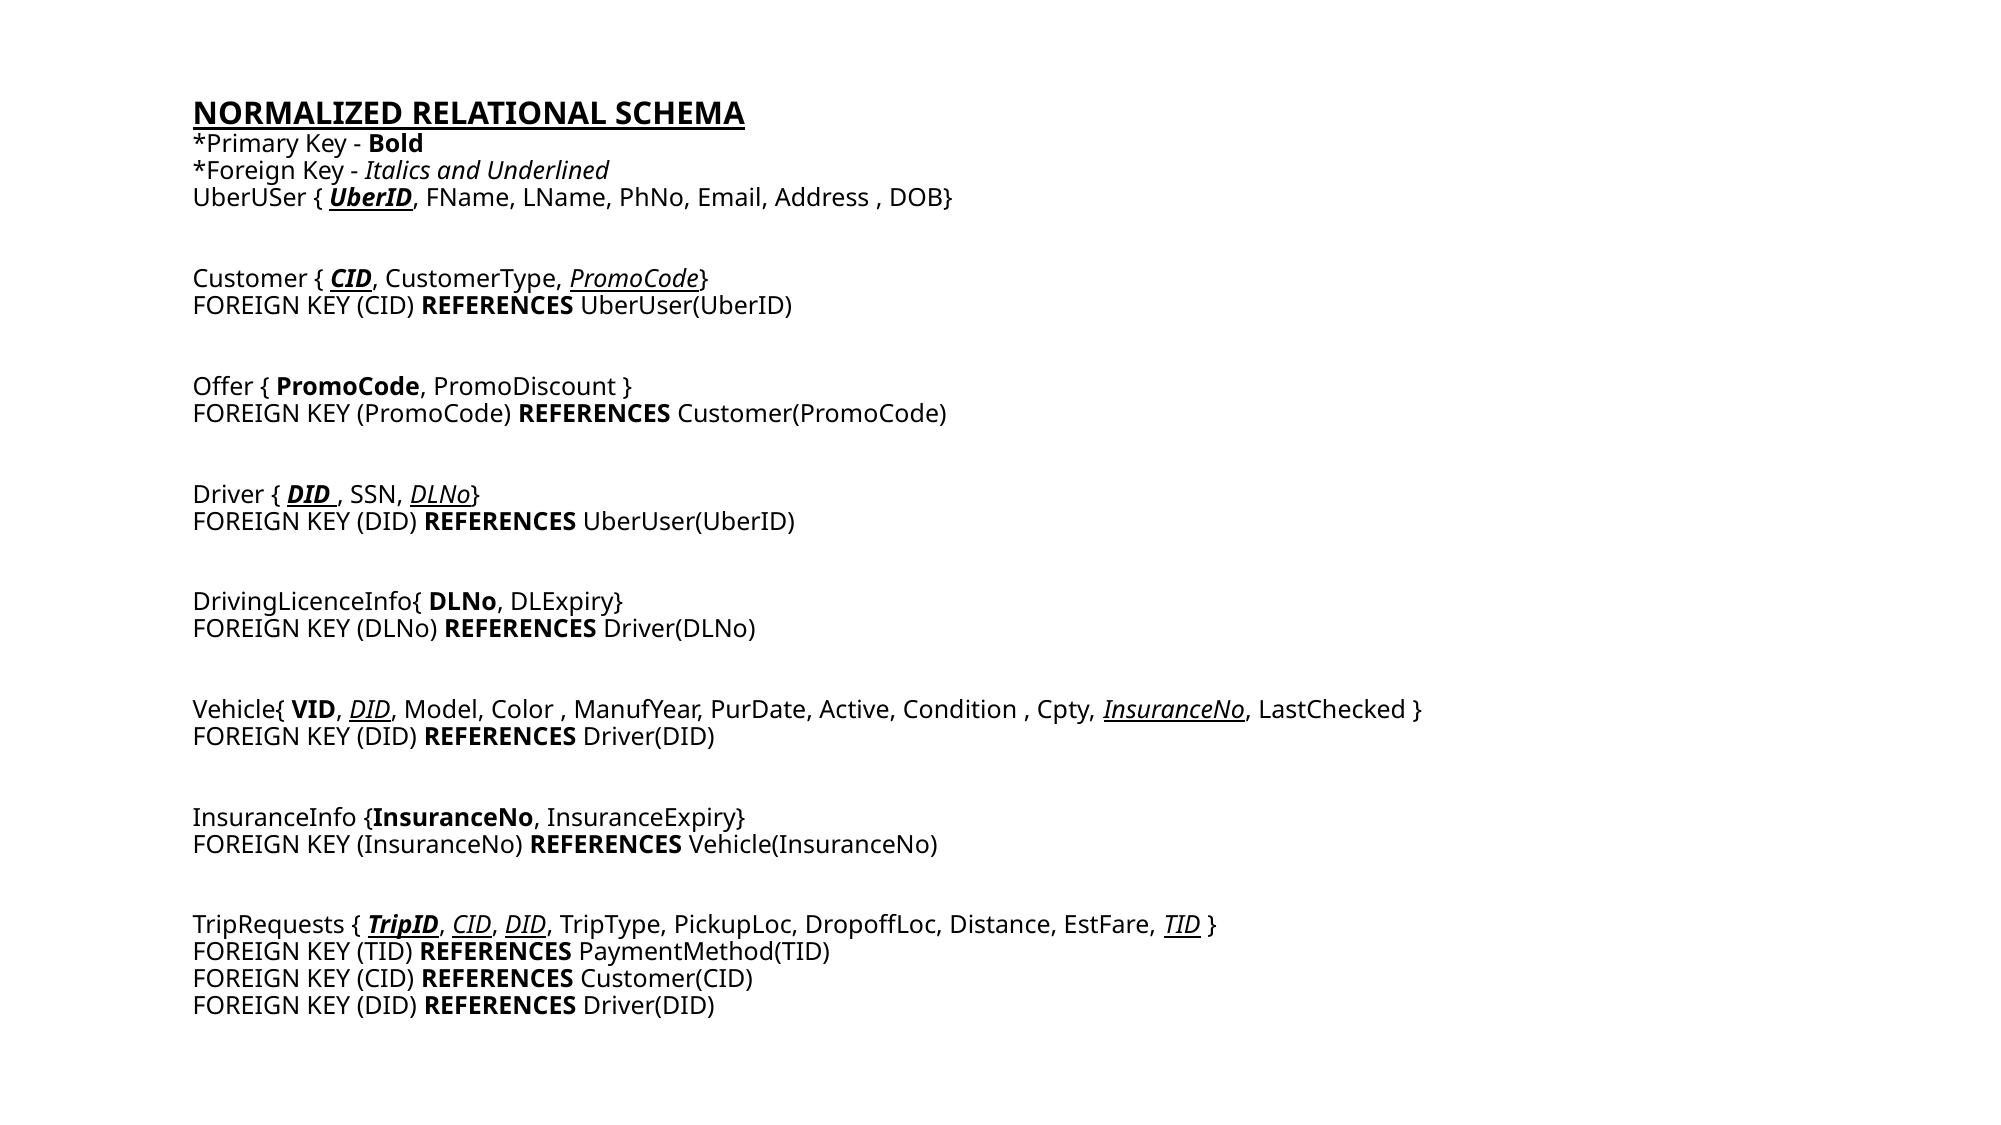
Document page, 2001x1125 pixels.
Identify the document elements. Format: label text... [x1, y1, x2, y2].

title NORMALIZED RELATIONAL SCHEMA *Primary Key - Bold *Foreign Key - Italics and Underlined UberUSer { UberID, FName, LName, PhNo, Email, Address , DOB} Customer { CID, CustomerType, PromoCode} FOREIGN KEY (CID) REFERENCES UberUser(UberID) Offer { PromoCode, PromoDiscount } FOREIGN KEY (PromoCode) REFERENCES Customer(PromoCode) Driver { DID , SSN, DLNo} FOREIGN KEY (DID) REFERENCES UberUser(UberID) DrivingLicenceInfo{ DLNo, DLExpiry} FOREIGN KEY (DLNo) REFERENCES Driver(DLNo) Vehicle{ VID, DID, Model, Color , ManufYear, PurDate, Active, Condition , Cpty, InsuranceNo, LastChecked } FOREIGN KEY (DID) REFERENCES Driver(DID) InsuranceInfo {InsuranceNo, InsuranceExpiry} FOREIGN KEY (InsuranceNo) REFERENCES Vehicle(InsuranceNo) TripRequests { TripID, CID, DID, TripType, PickupLoc, DropoffLoc, Distance, EstFare, TID } FOREIGN KEY (TID) REFERENCES PaymentMethod(TID) FOREIGN KEY (CID) REFERENCES Customer(CID) FOREIGN KEY (DID) REFERENCES Driver(DID) [177, 505, 1903, 724]
